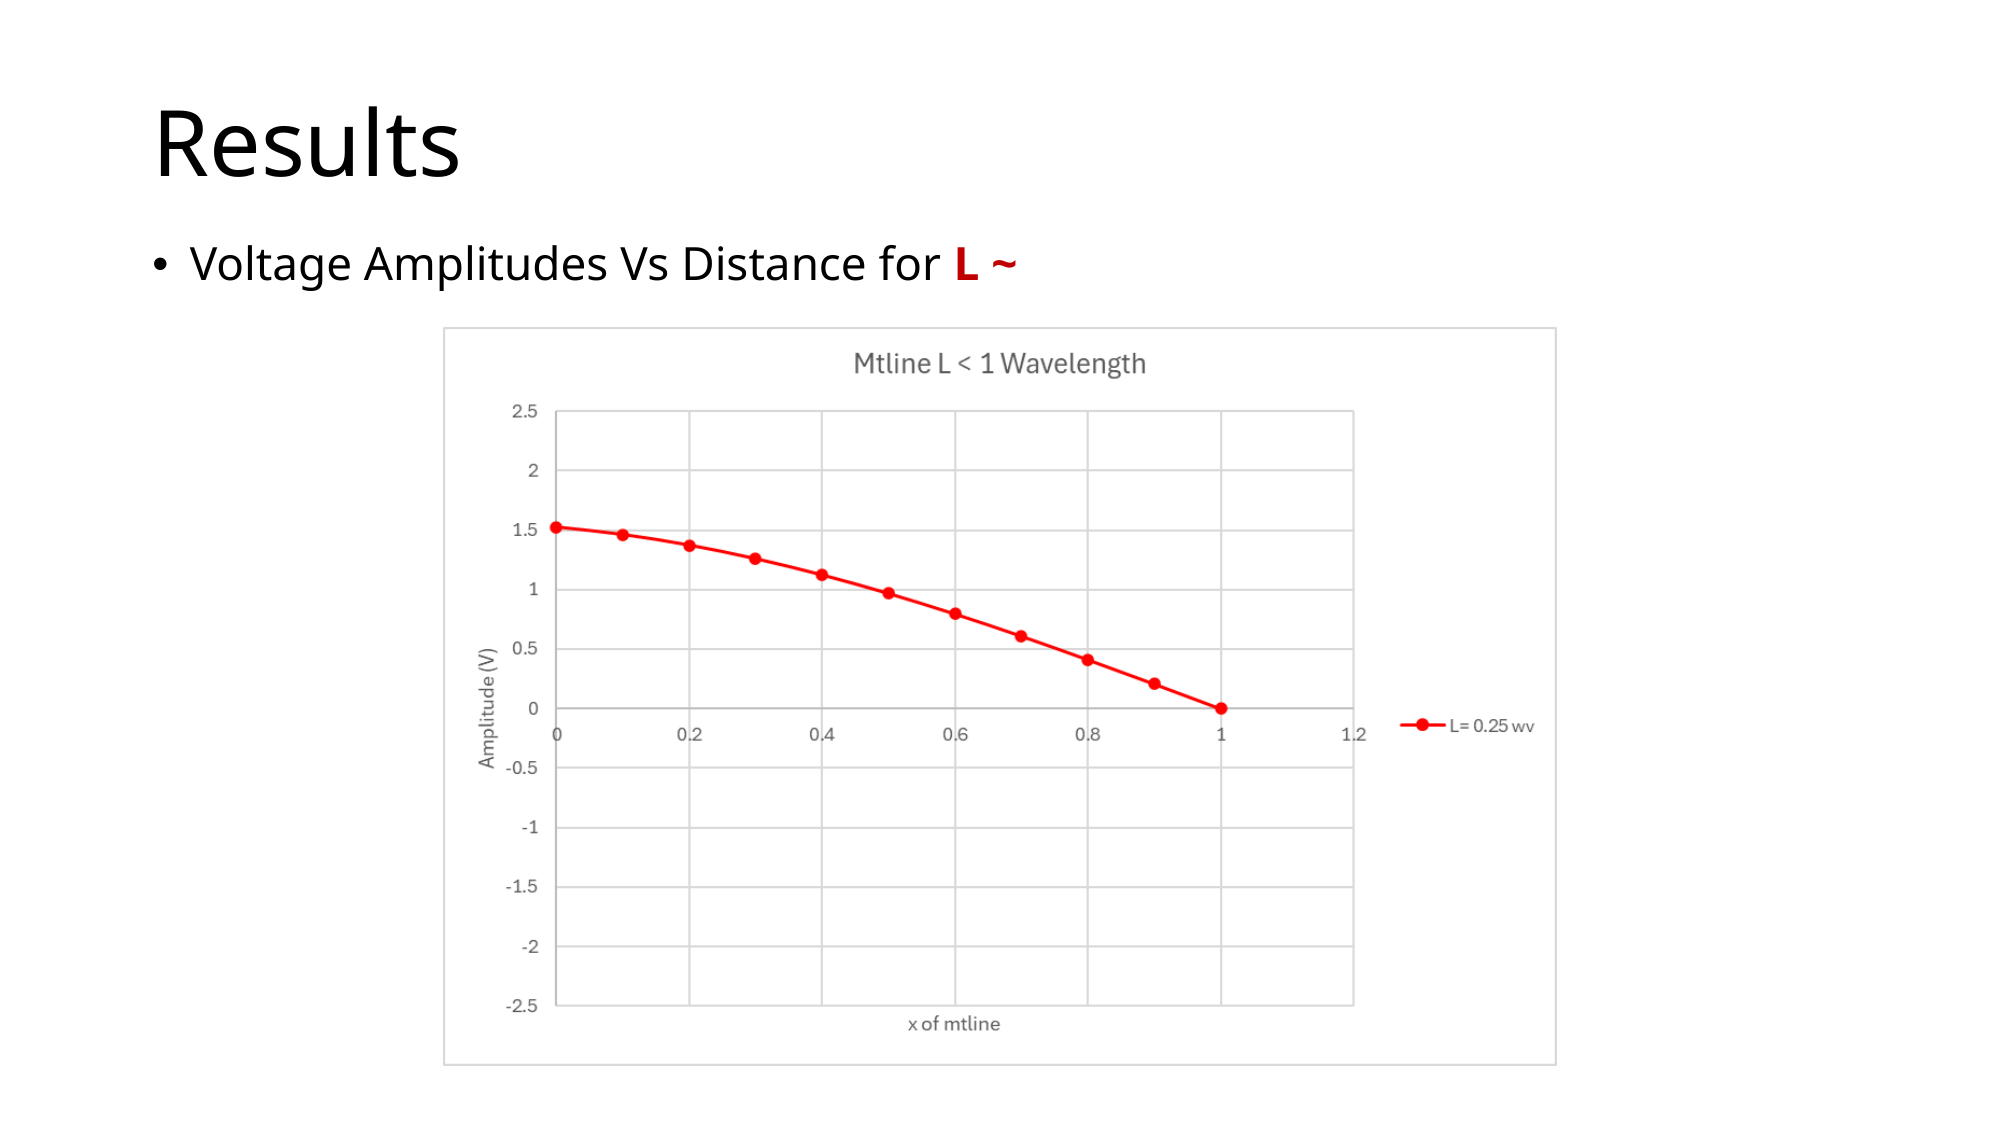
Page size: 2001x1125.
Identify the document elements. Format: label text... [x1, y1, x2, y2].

picture [442, 326, 1558, 1066]
title Results [137, 59, 1863, 234]
